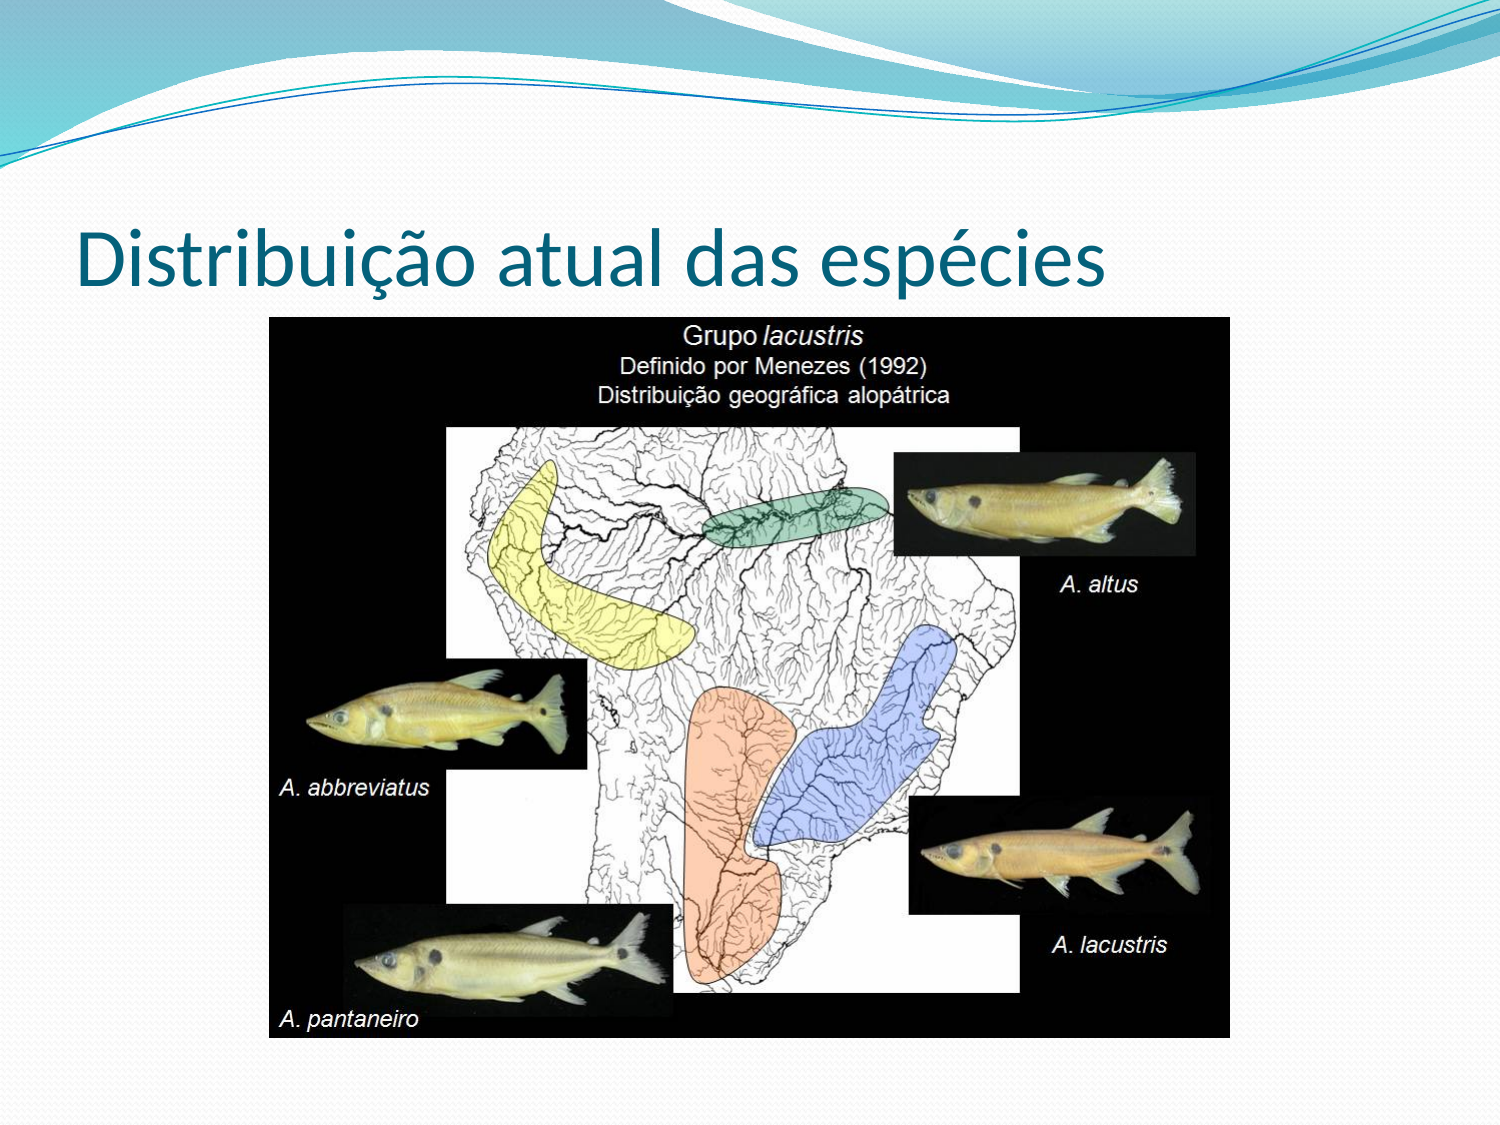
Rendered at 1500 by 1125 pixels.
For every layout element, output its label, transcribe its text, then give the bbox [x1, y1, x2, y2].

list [269, 317, 1231, 1038]
title Distribuição atual das espécies [75, 115, 1425, 303]
